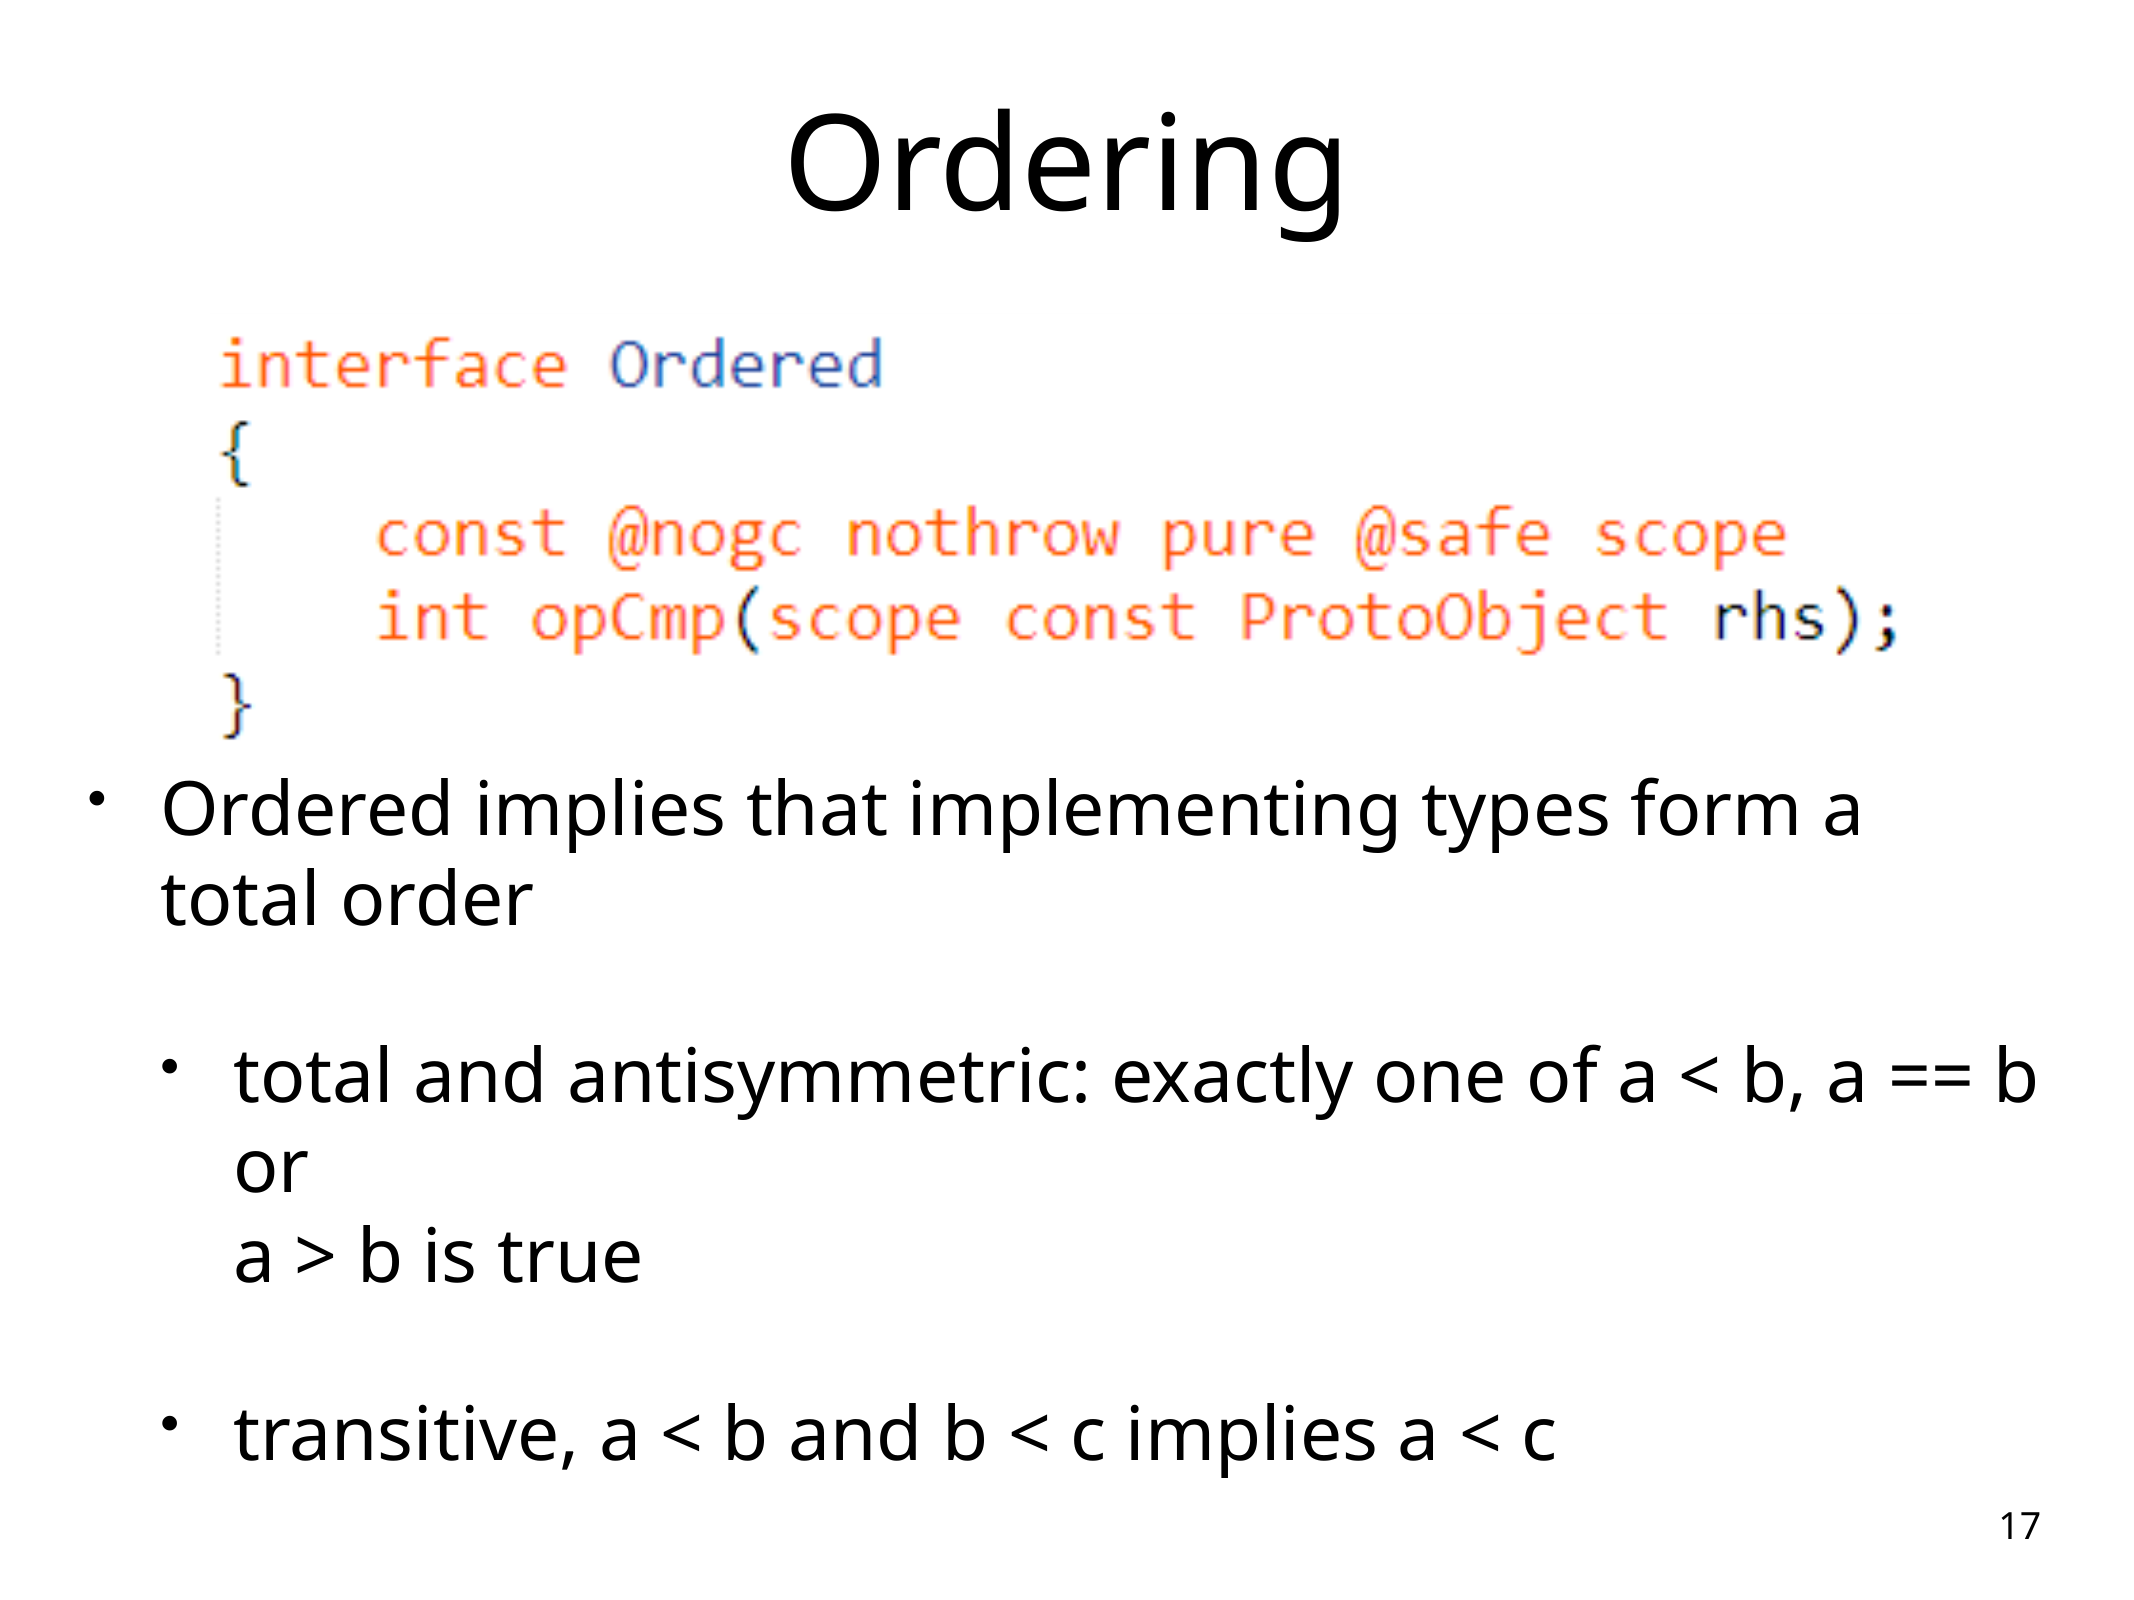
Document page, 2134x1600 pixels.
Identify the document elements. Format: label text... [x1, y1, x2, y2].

picture [210, 312, 1923, 763]
slide_number 17 [1985, 1493, 2055, 1557]
title Ordering [79, 62, 2055, 252]
list Ordered implies that implementing types form a total order total and antisymmetric: exactly one of a < b, a == b or a > b is true transitive, a < b and b < c implies a < c [79, 823, 2055, 1413]
